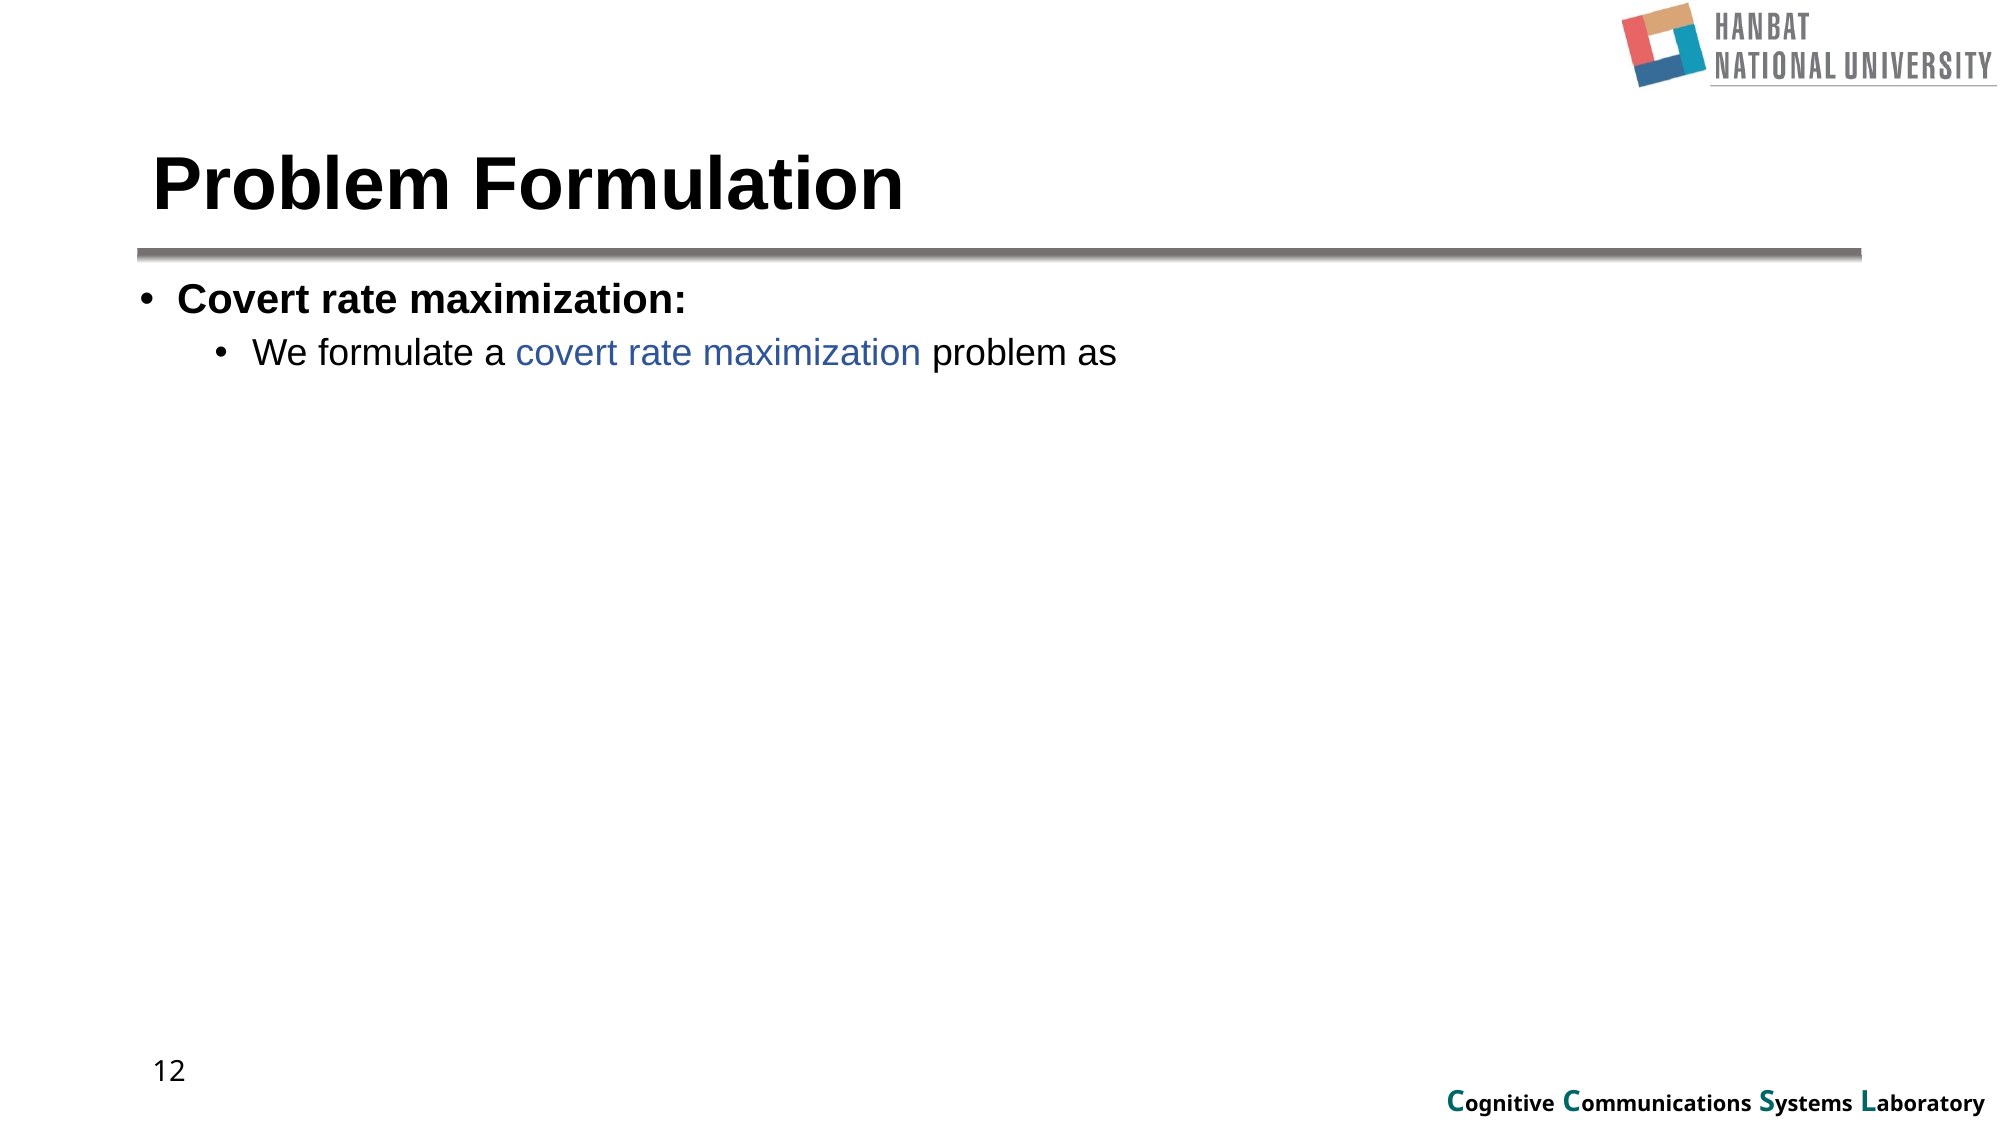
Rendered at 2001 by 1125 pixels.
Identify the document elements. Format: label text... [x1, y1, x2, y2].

title Problem Formulation [137, 129, 1863, 242]
list Covert rate maximization: We formulate a covert rate maximization problem as [124, 270, 1863, 1044]
slide_number 12 [137, 1042, 357, 1103]
picture [1621, 2, 1998, 90]
